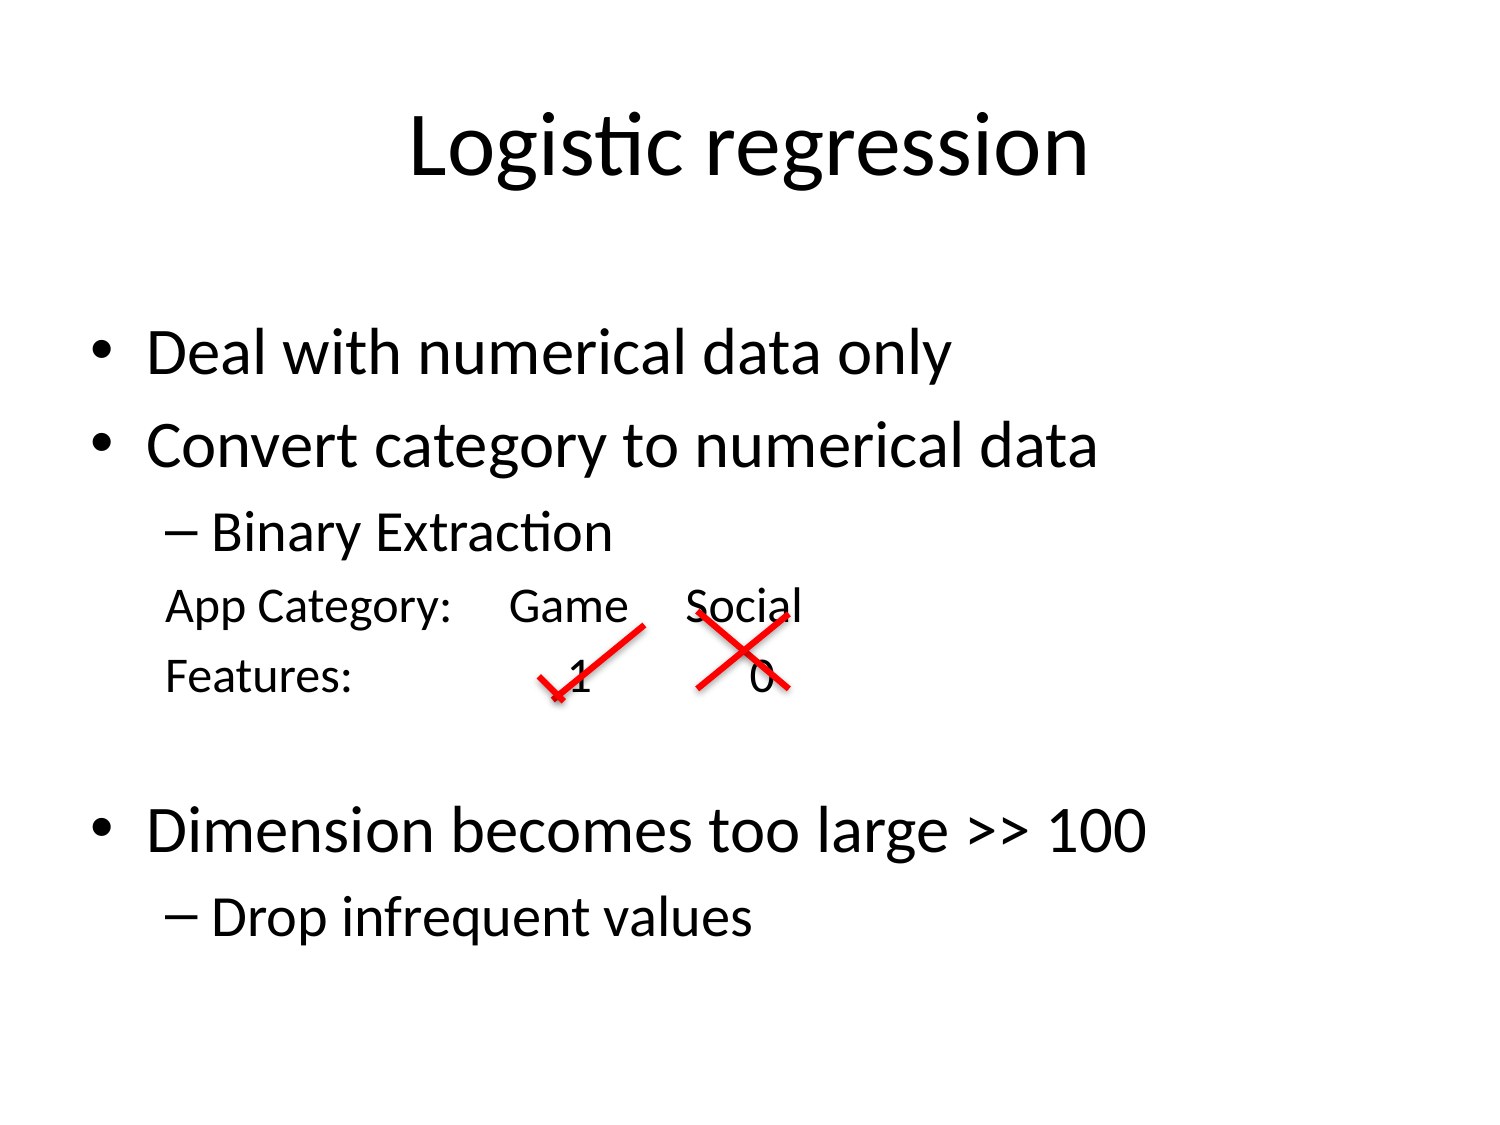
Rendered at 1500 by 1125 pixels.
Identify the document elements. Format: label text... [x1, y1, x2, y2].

title Logistic regression [75, 45, 1425, 227]
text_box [552, 624, 645, 701]
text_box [538, 676, 565, 702]
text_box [696, 613, 790, 690]
list Deal with numerical data only Convert category to numerical data Binary Extraction App Category: Game Social Features: 1 0 Dimension becomes too large >> 100 Drop infrequent values [75, 227, 1425, 1064]
